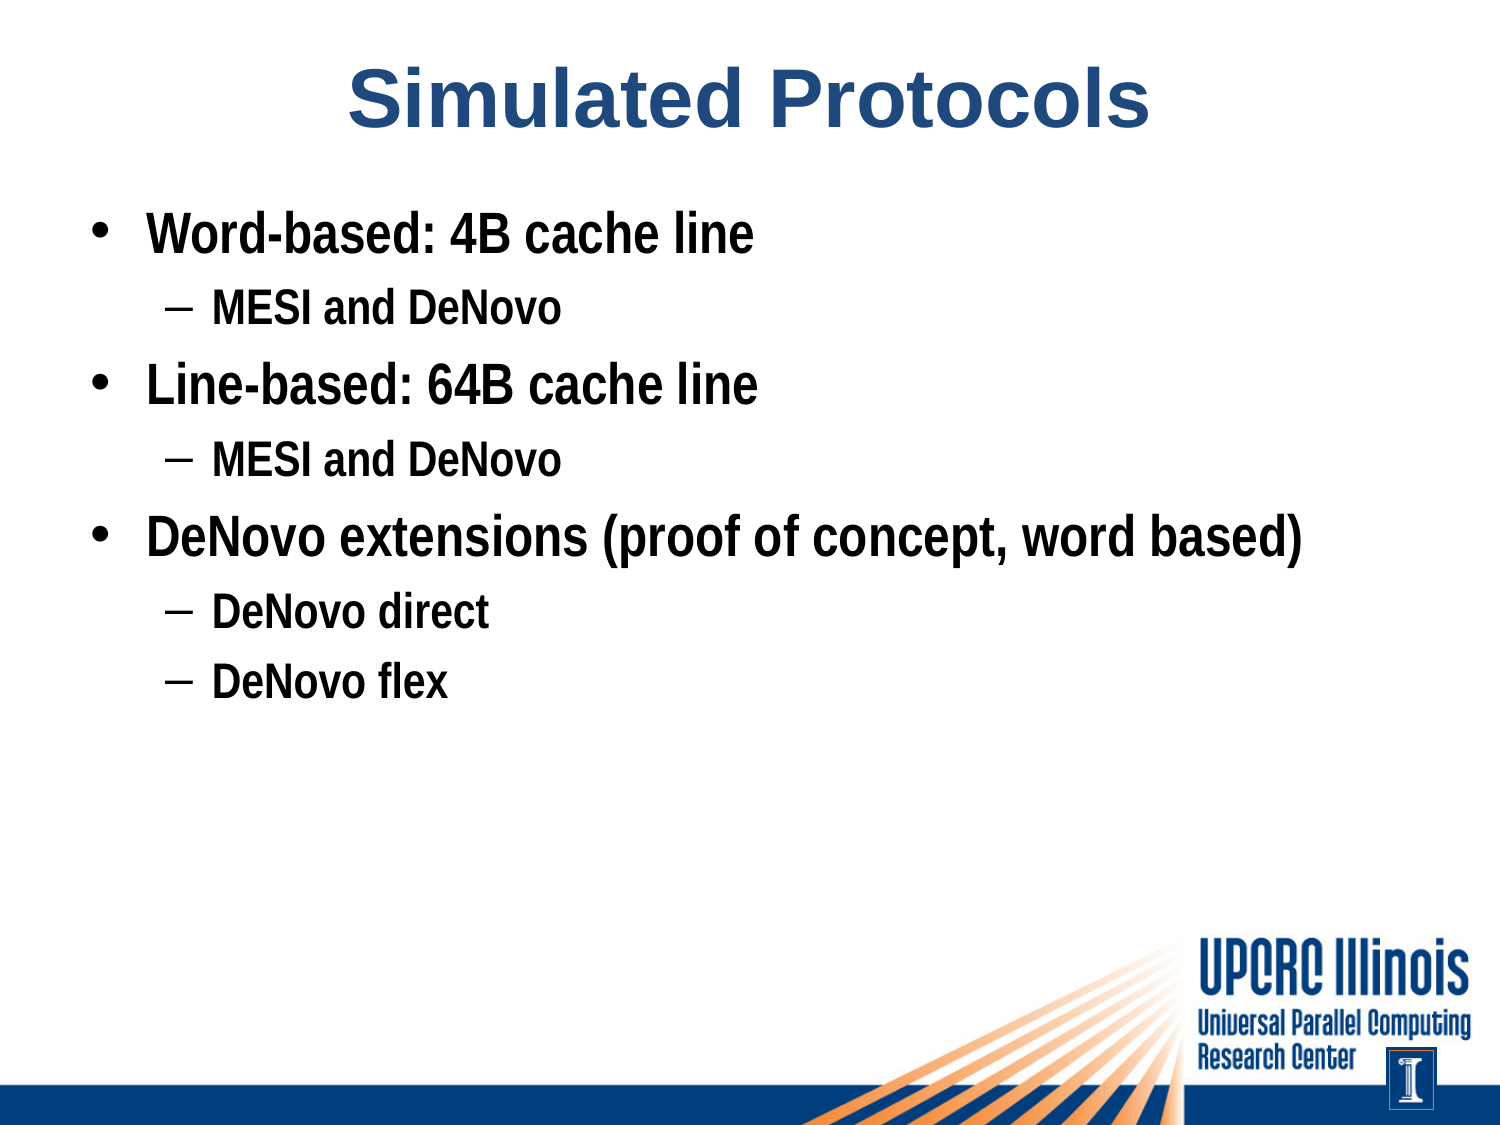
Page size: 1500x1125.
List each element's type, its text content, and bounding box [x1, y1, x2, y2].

list Word-based: 4B cache line MESI and DeNovo Line-based: 64B cache line MESI and DeNovo DeNovo extensions (proof of concept, word based) DeNovo direct DeNovo flex [74, 187, 1426, 981]
title Simulated Protocols [74, 0, 1426, 187]
picture [0, 924, 1500, 1125]
